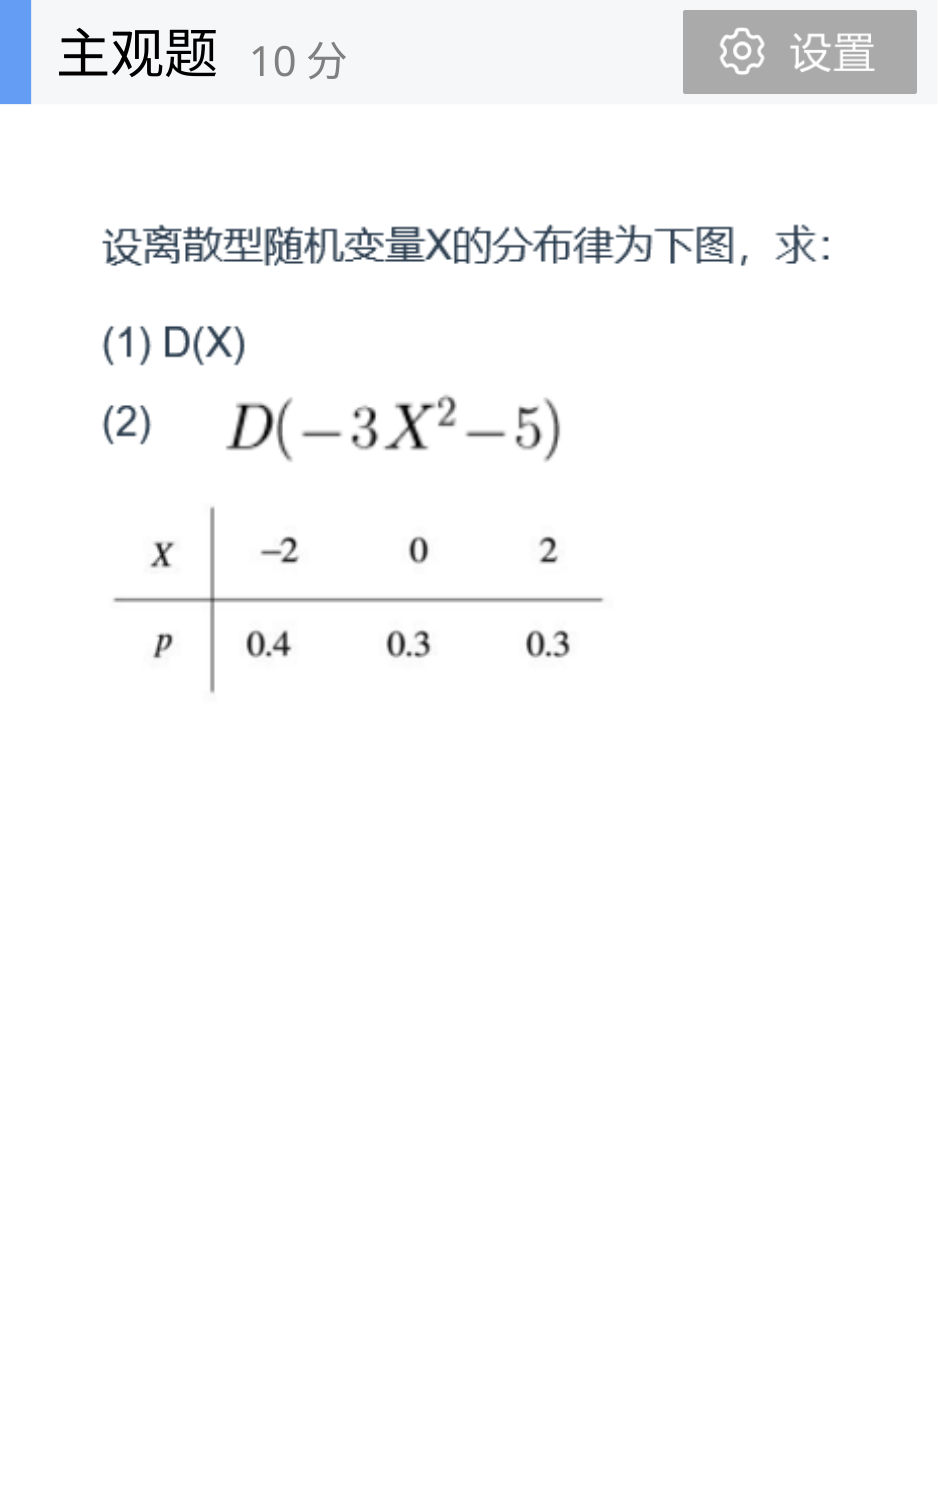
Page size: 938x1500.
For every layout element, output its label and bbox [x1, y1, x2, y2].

picture [87, 191, 851, 475]
picture [87, 503, 655, 709]
text_box [0, 0, 938, 105]
picture [683, 10, 917, 94]
